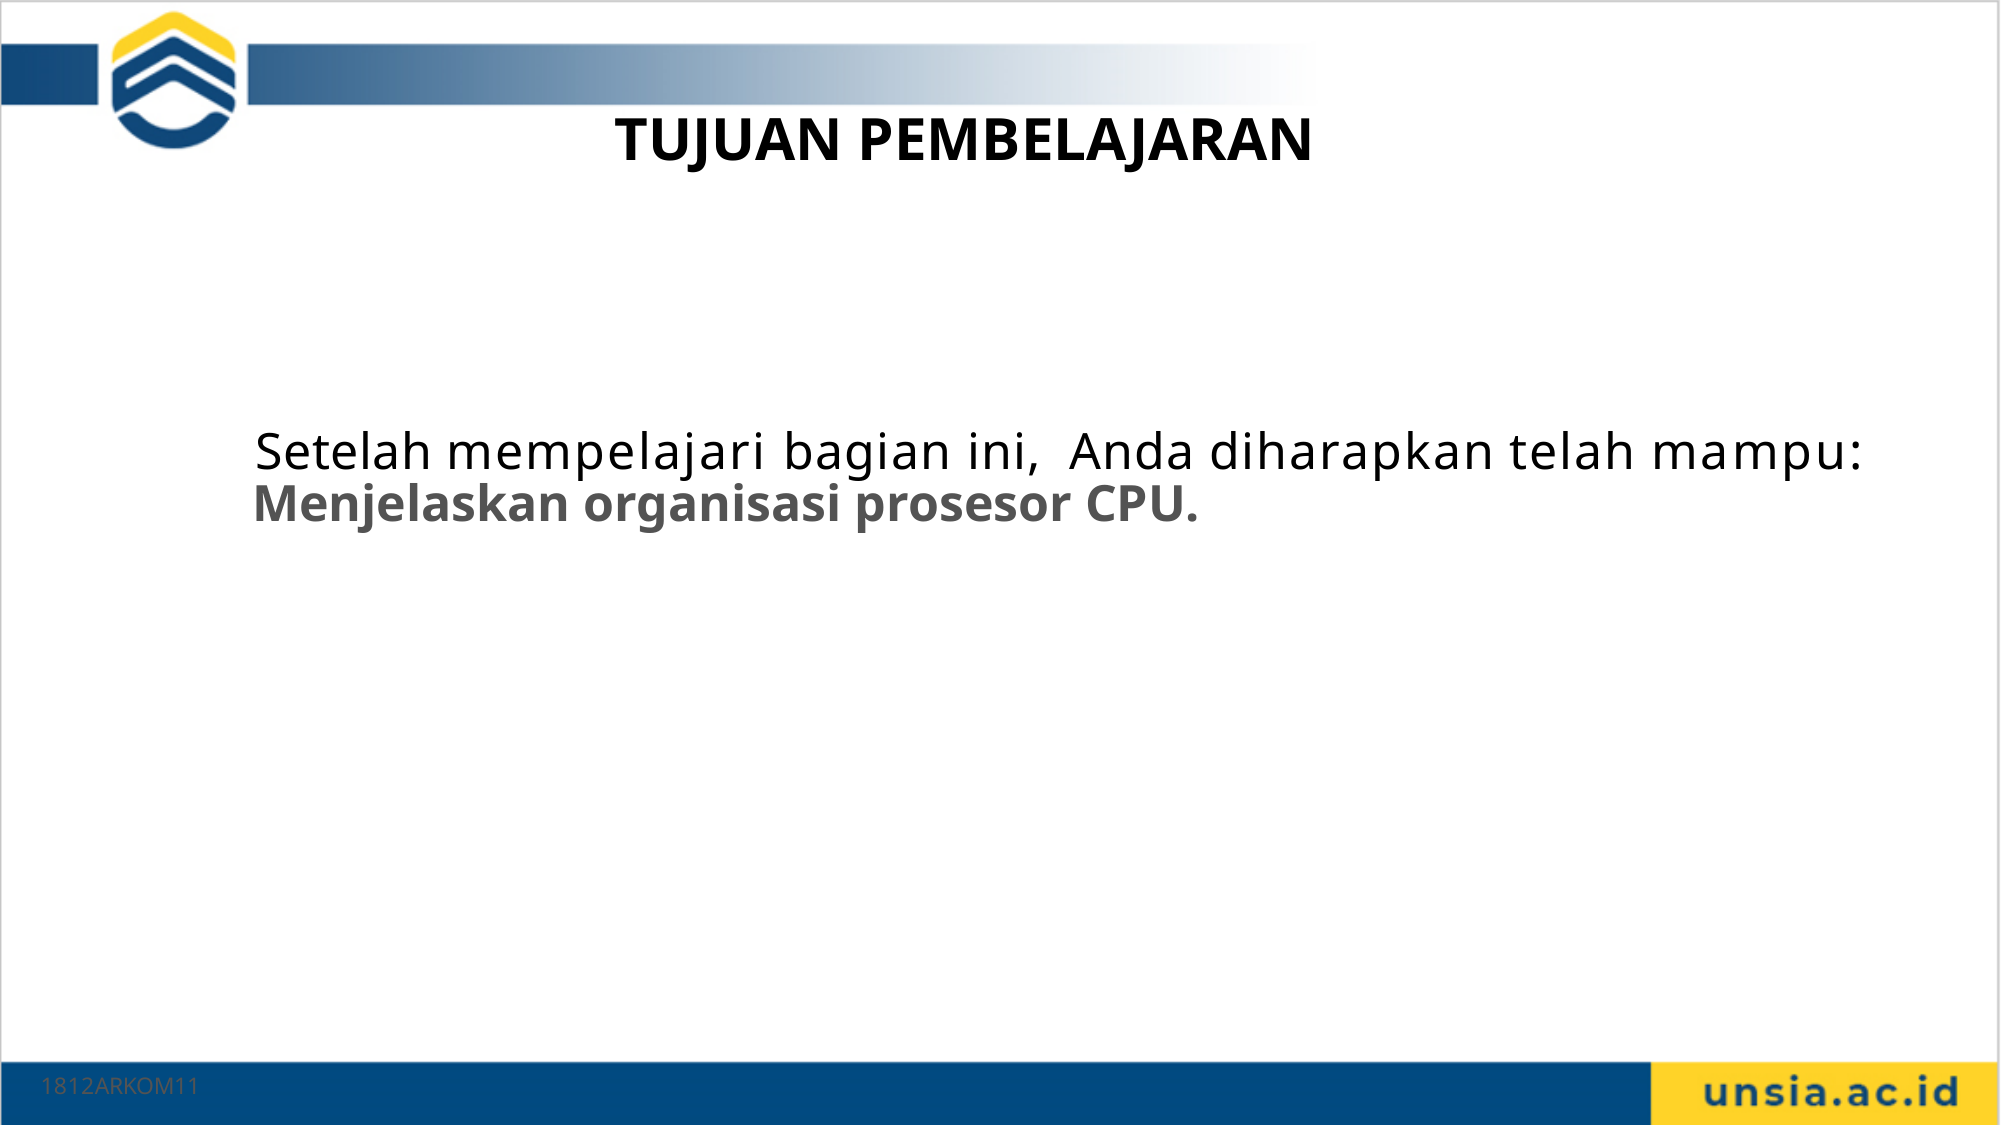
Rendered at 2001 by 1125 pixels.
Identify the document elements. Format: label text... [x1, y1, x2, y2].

title TUJUAN PEMBELAJARAN [612, 99, 1852, 290]
text_box Menjelaskan organisasi prosesor CPU. [249, 469, 1779, 532]
list Setelah mempelajari bagian ini, Anda diharapkan telah mampu: [249, 387, 1900, 1028]
picture [0, 0, 2001, 1125]
footer 1812ARKOM11 [38, 1067, 203, 1125]
